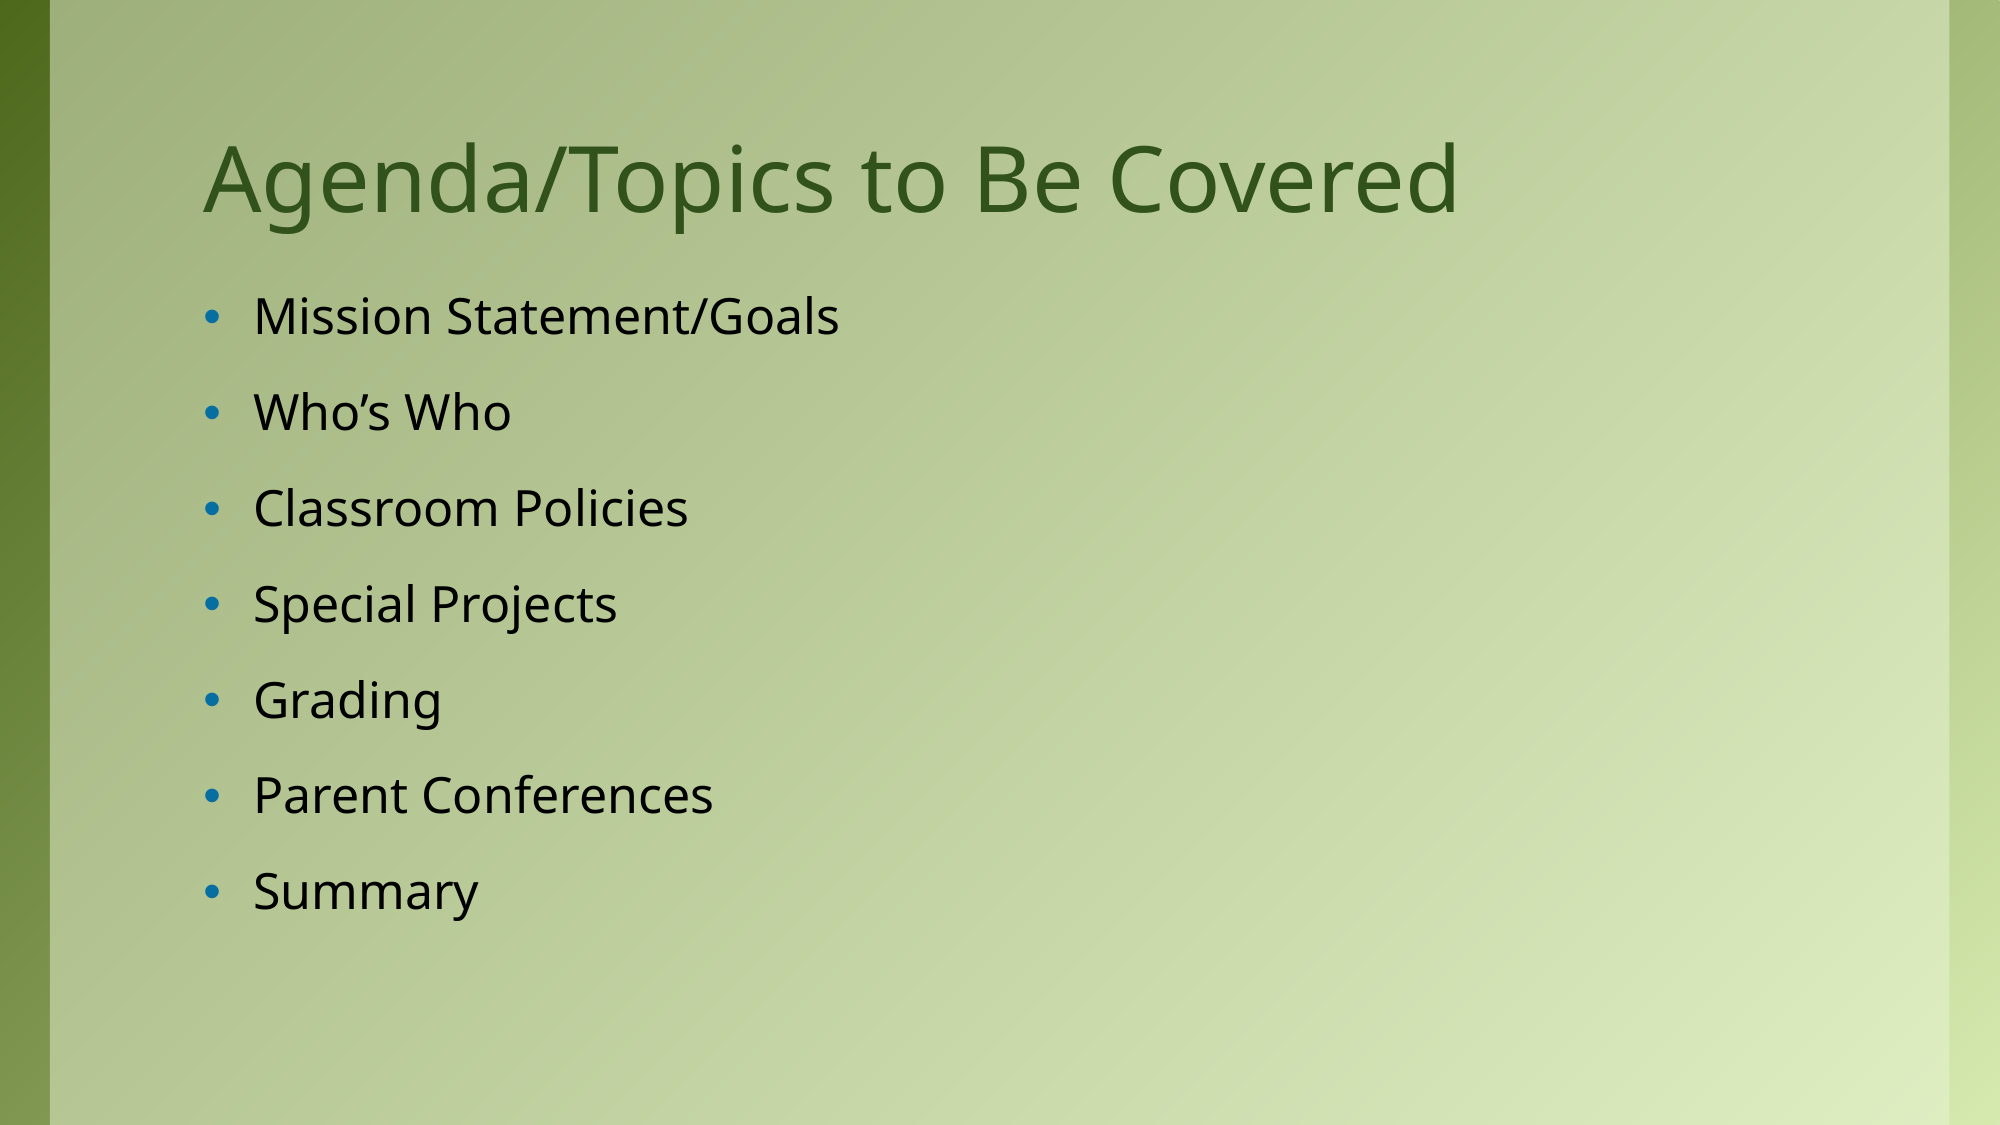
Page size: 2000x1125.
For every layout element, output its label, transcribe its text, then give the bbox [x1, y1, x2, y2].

list Mission Statement/Goals Who’s Who Classroom Policies Special Projects Grading Parent Conferences Summary [183, 279, 1850, 1013]
title Agenda/Topics to Be Covered [183, 12, 1850, 242]
